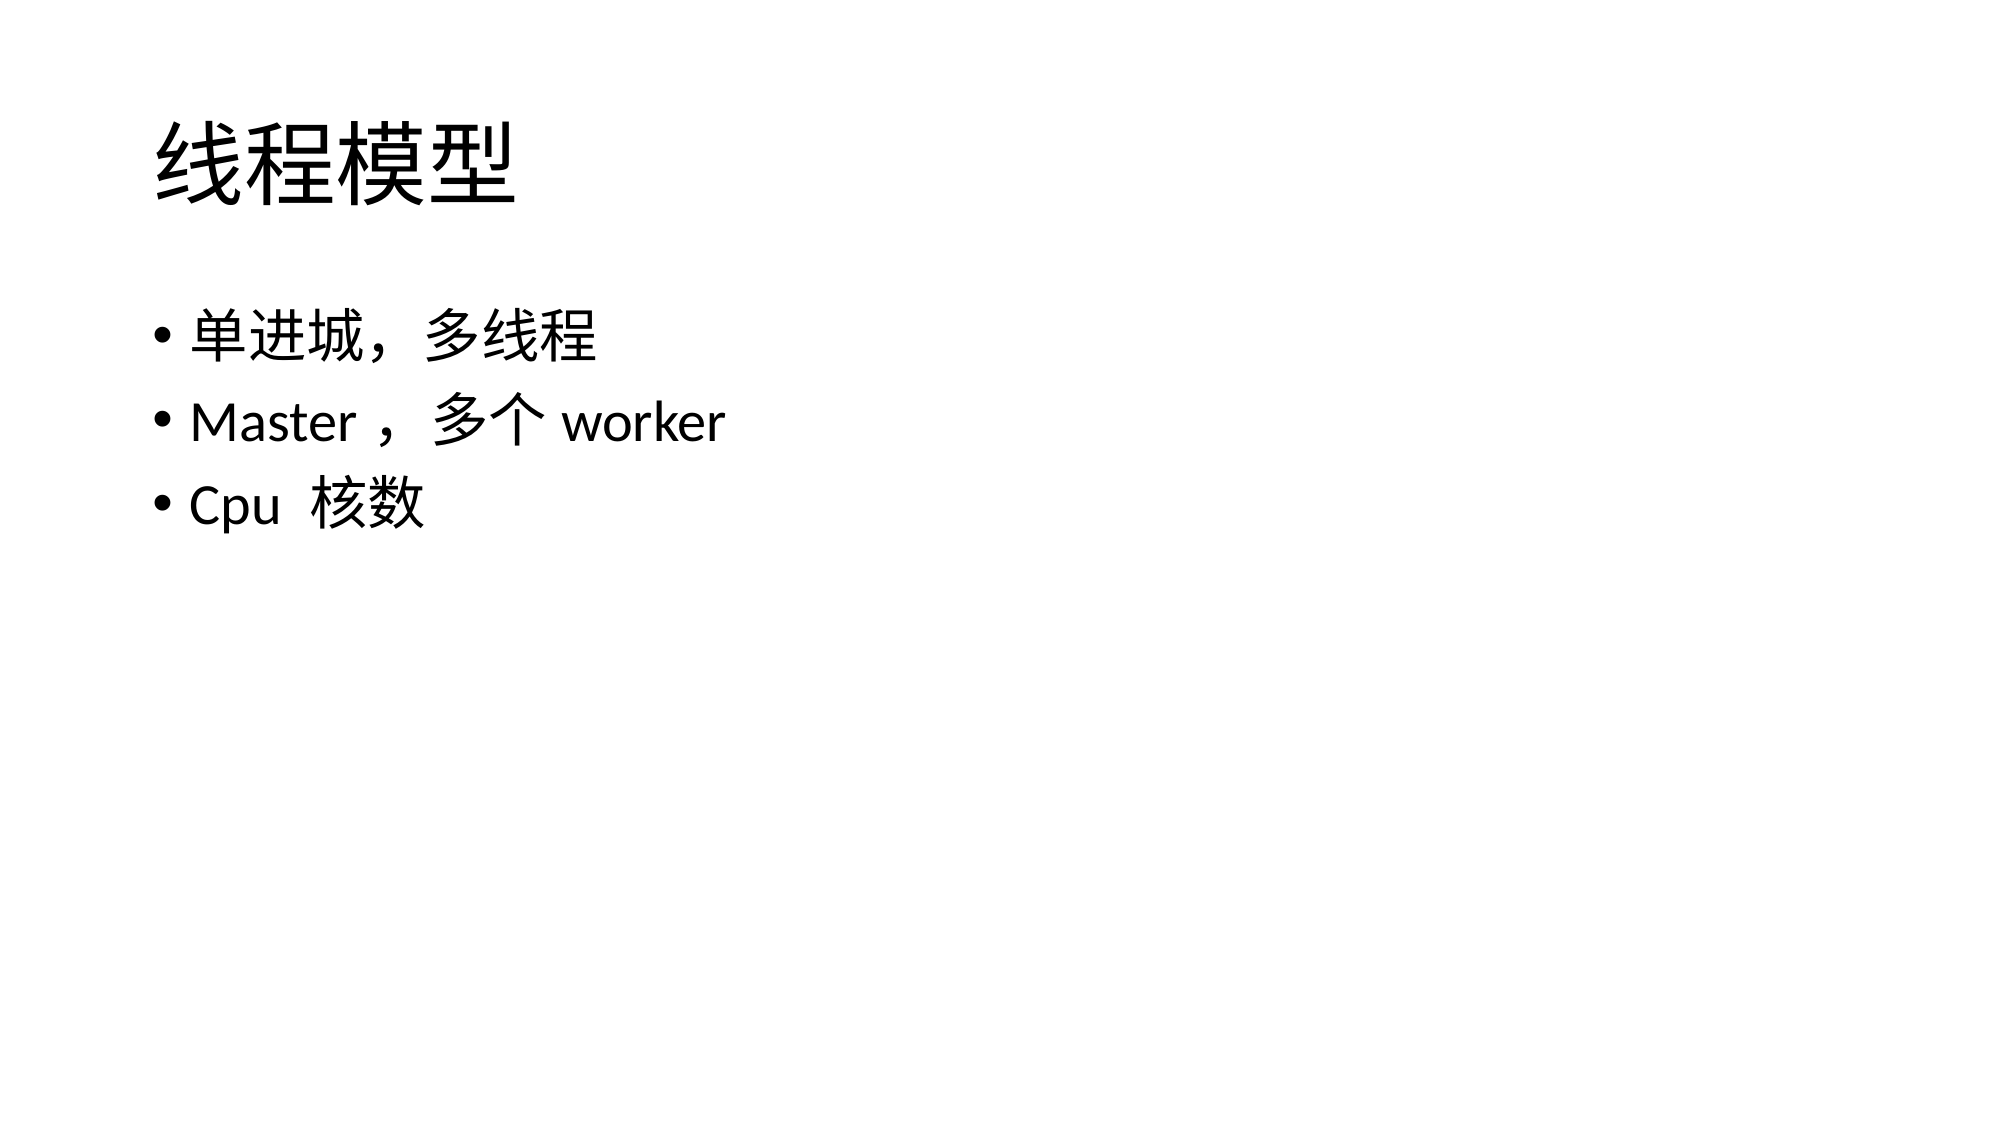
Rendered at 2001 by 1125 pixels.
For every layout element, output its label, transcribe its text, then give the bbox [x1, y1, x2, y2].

list 单进城，多线程 Master，多个worker Cpu 核数 [137, 299, 1863, 1014]
title 线程模型 [137, 59, 1863, 278]
